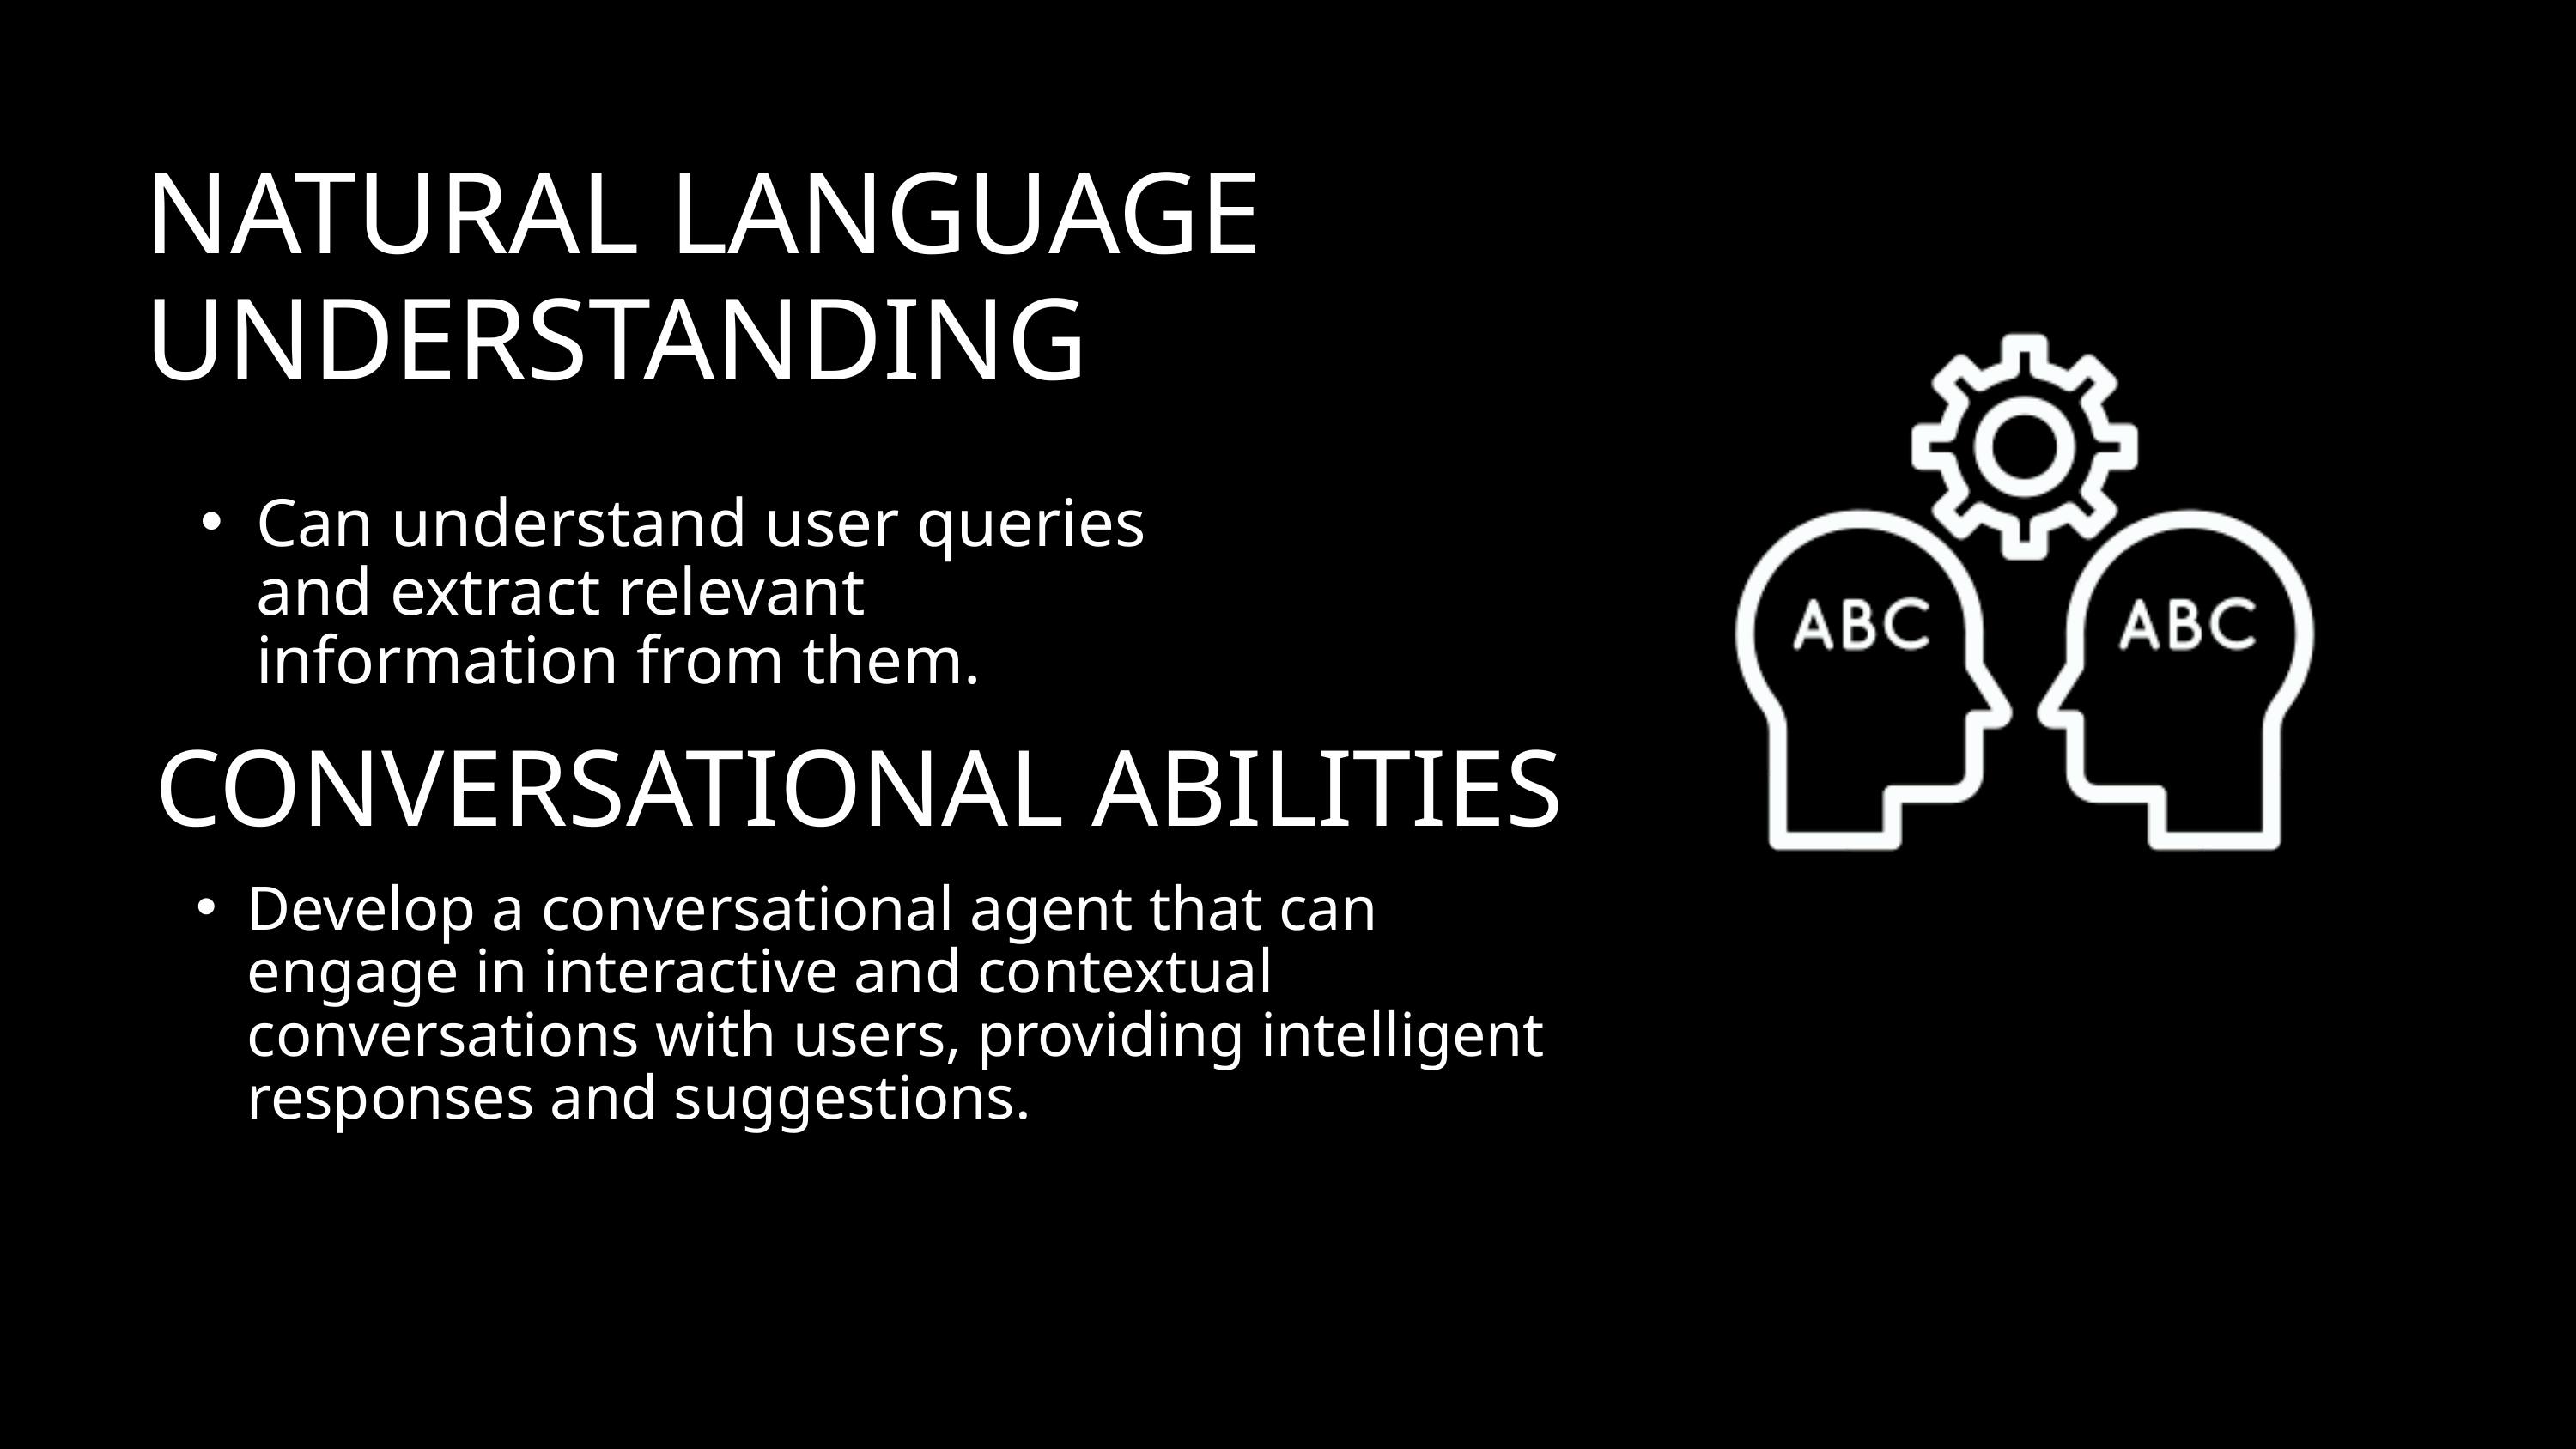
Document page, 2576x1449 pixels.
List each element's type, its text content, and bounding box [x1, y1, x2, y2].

text_box CONVERSATIONAL ABILITIES [144, 729, 1601, 848]
text_box NATURAL LANGUAGE UNDERSTANDING [144, 149, 1355, 403]
text_box Develop a conversational agent that can engage in interactive and contextual conversations with users, providing intelligent responses and suggestions. [144, 878, 1601, 1131]
text_box Can understand user queries and extract relevant information from them. [144, 490, 1163, 697]
text_box [1711, 279, 2340, 906]
